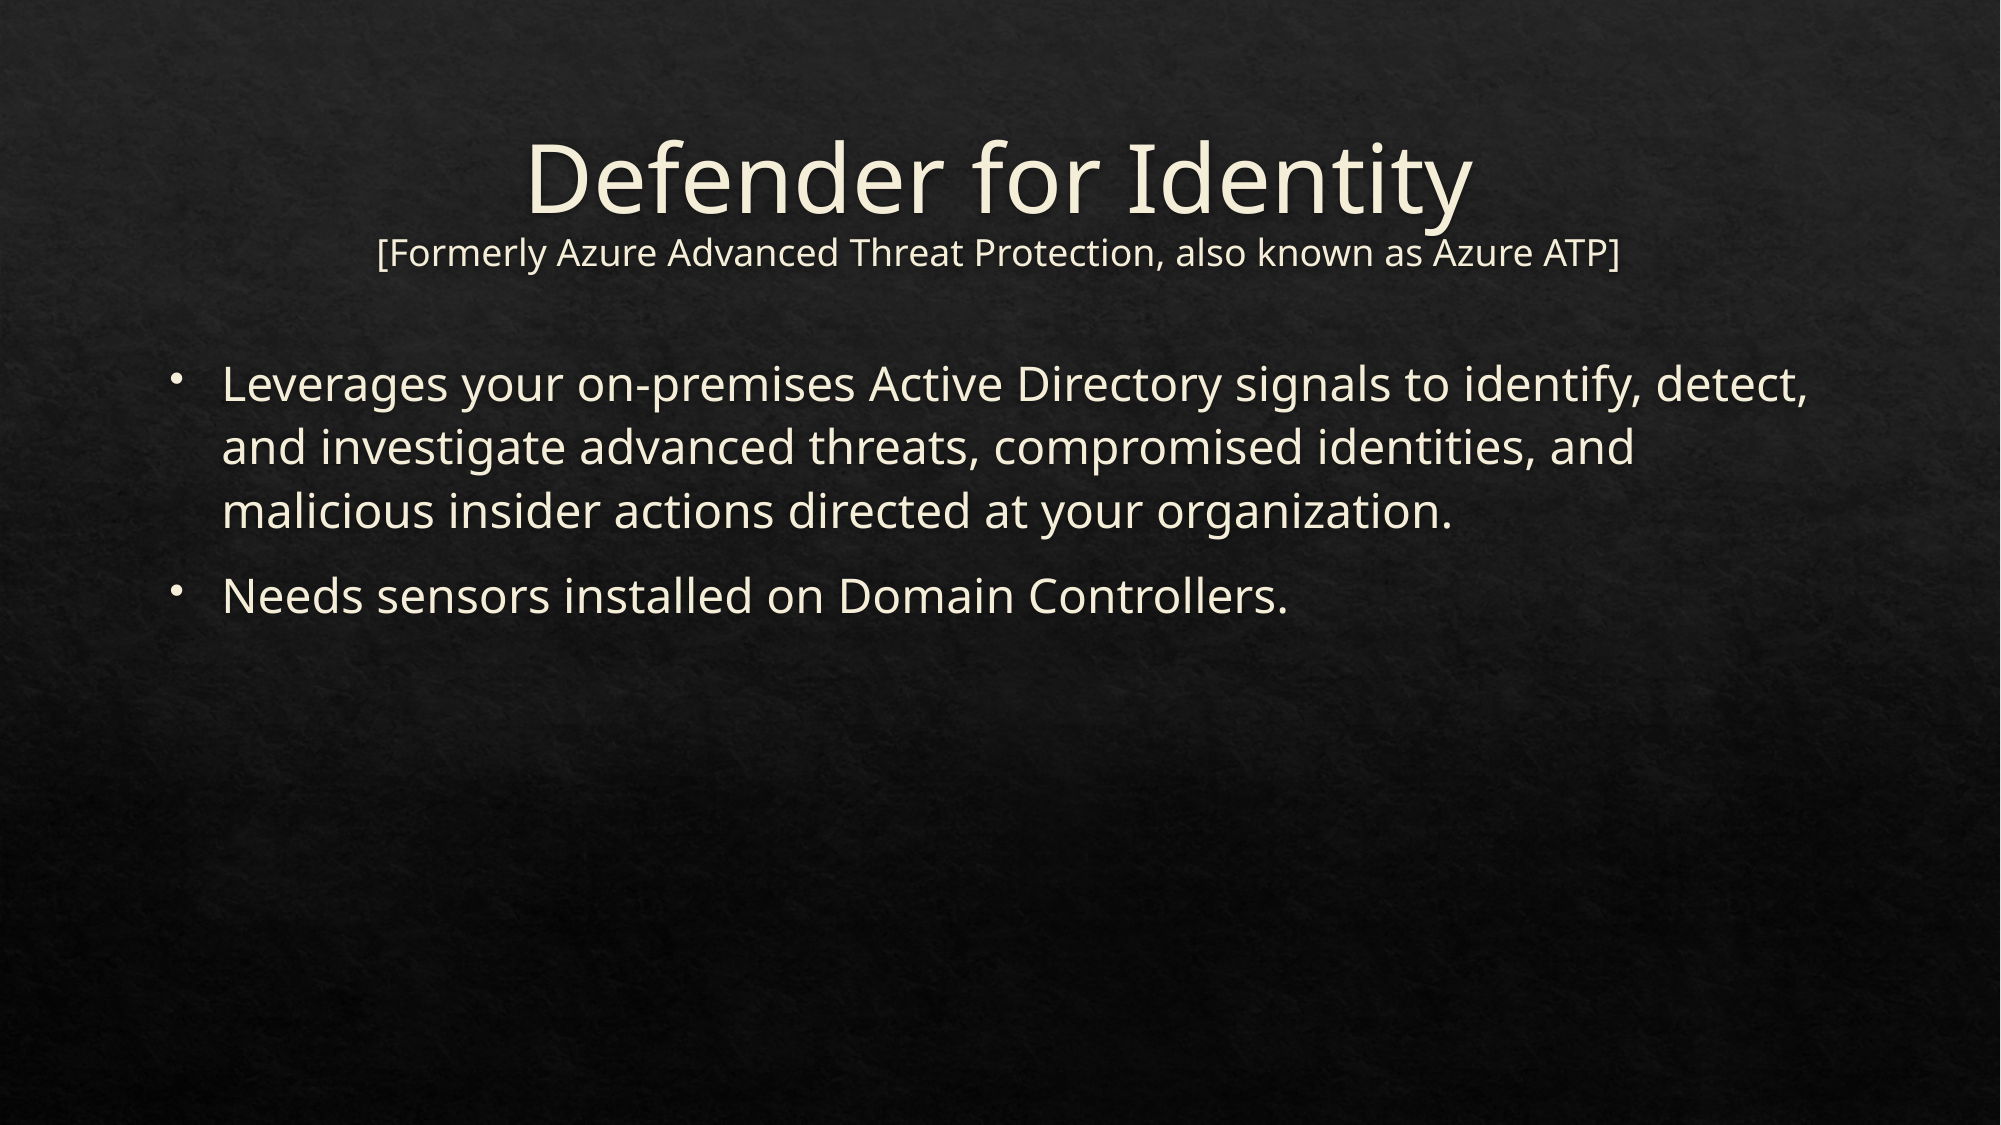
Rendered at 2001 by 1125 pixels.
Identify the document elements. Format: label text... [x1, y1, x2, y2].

title Defender for Identity [Formerly Azure Advanced Threat Protection, also known as Azure ATP] [149, 99, 1849, 307]
list Leverages your on-premises Active Directory signals to identify, detect, and investigate advanced threats, compromised identities, and malicious insider actions directed at your organization. Needs sensors installed on Domain Controllers. [149, 340, 1849, 950]
